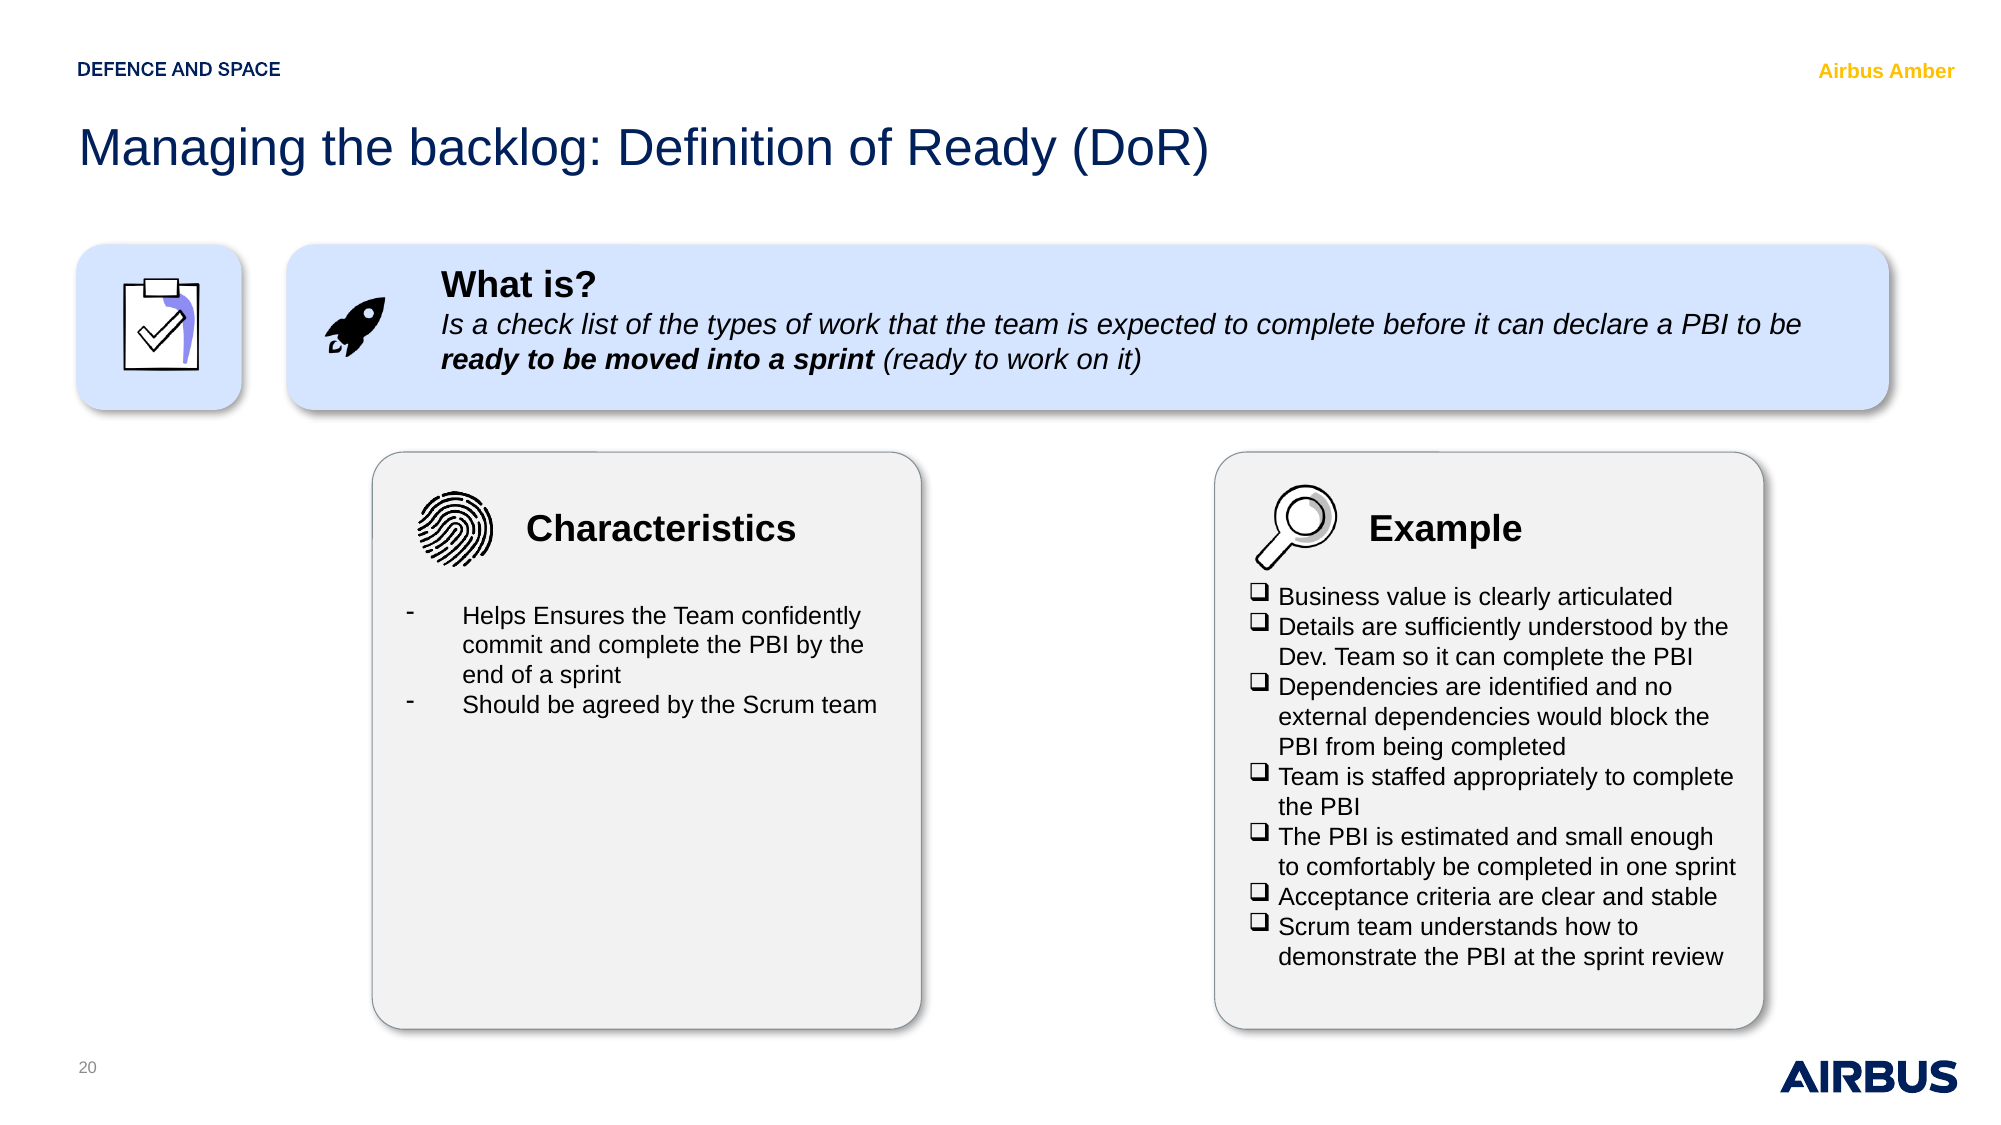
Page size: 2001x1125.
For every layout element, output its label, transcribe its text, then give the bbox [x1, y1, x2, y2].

picture [1245, 477, 1346, 577]
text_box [286, 244, 1889, 410]
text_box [1214, 452, 1764, 1030]
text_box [76, 244, 242, 410]
picture [417, 491, 493, 567]
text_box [372, 452, 922, 1030]
slide_number 20 [78, 1057, 126, 1093]
list Airbus Amber [1418, 54, 1955, 79]
title Managing the backlog: Definition of Ready (DoR) [78, 107, 1922, 256]
